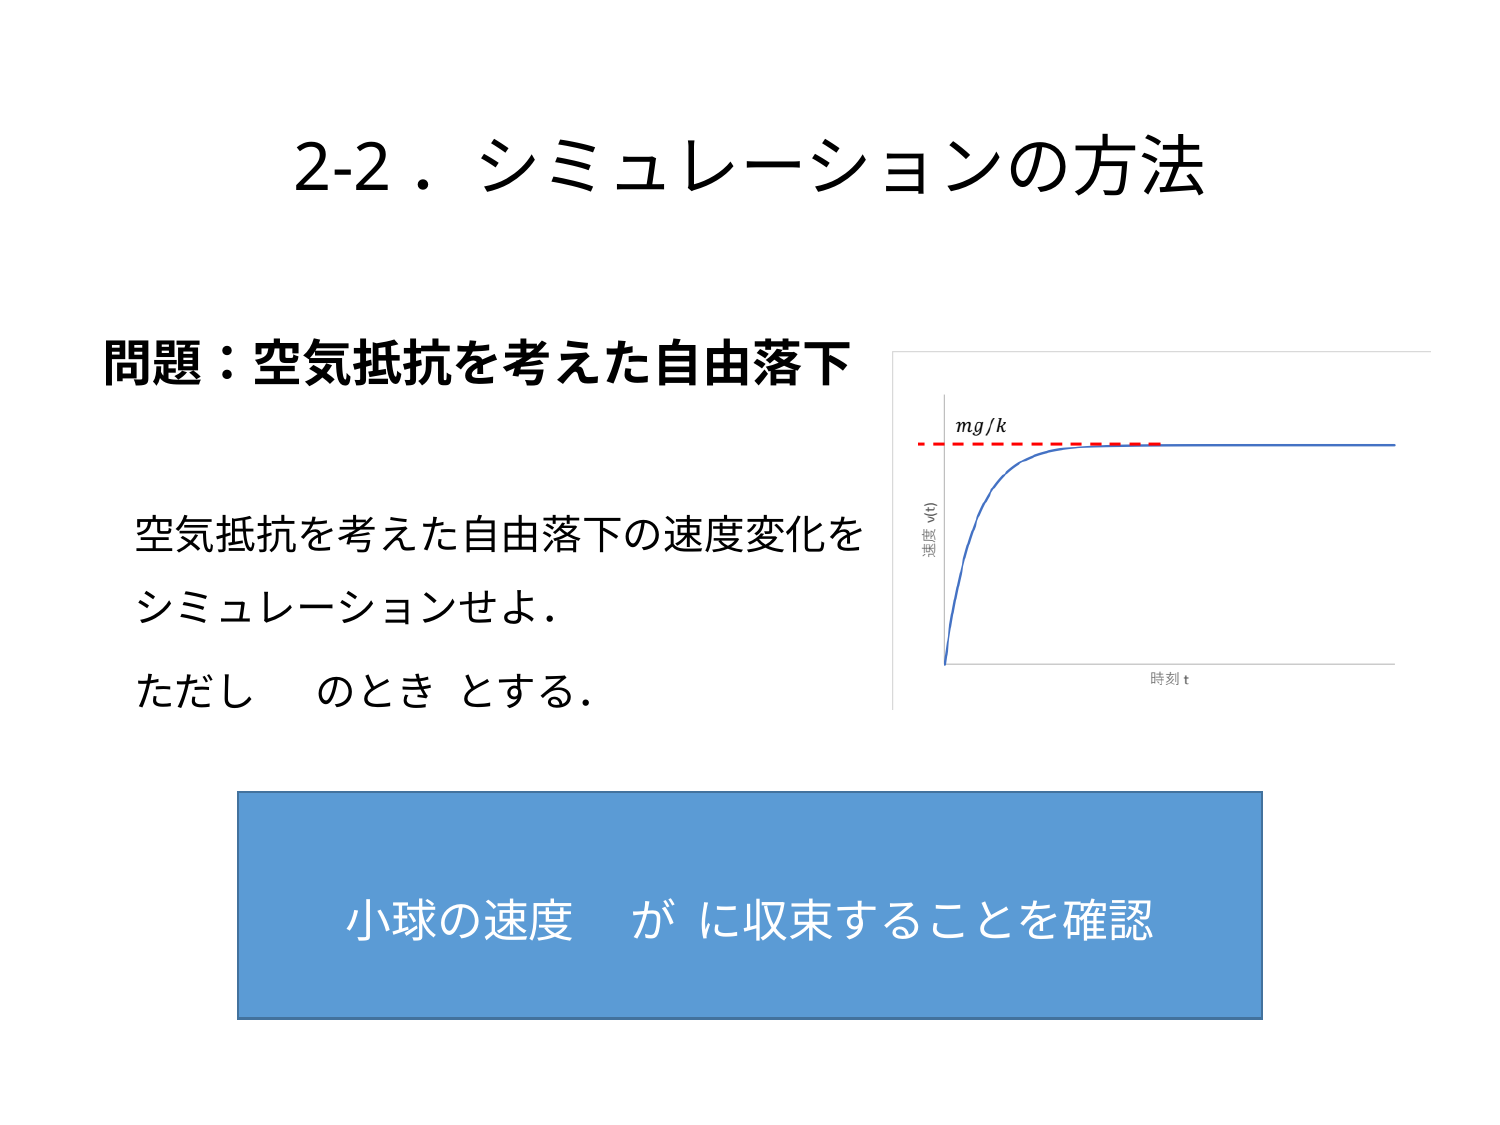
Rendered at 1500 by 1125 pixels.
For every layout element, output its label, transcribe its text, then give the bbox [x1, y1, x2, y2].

picture [891, 350, 1431, 710]
title 2-2．シミュレーションの方法 [103, 59, 1397, 278]
